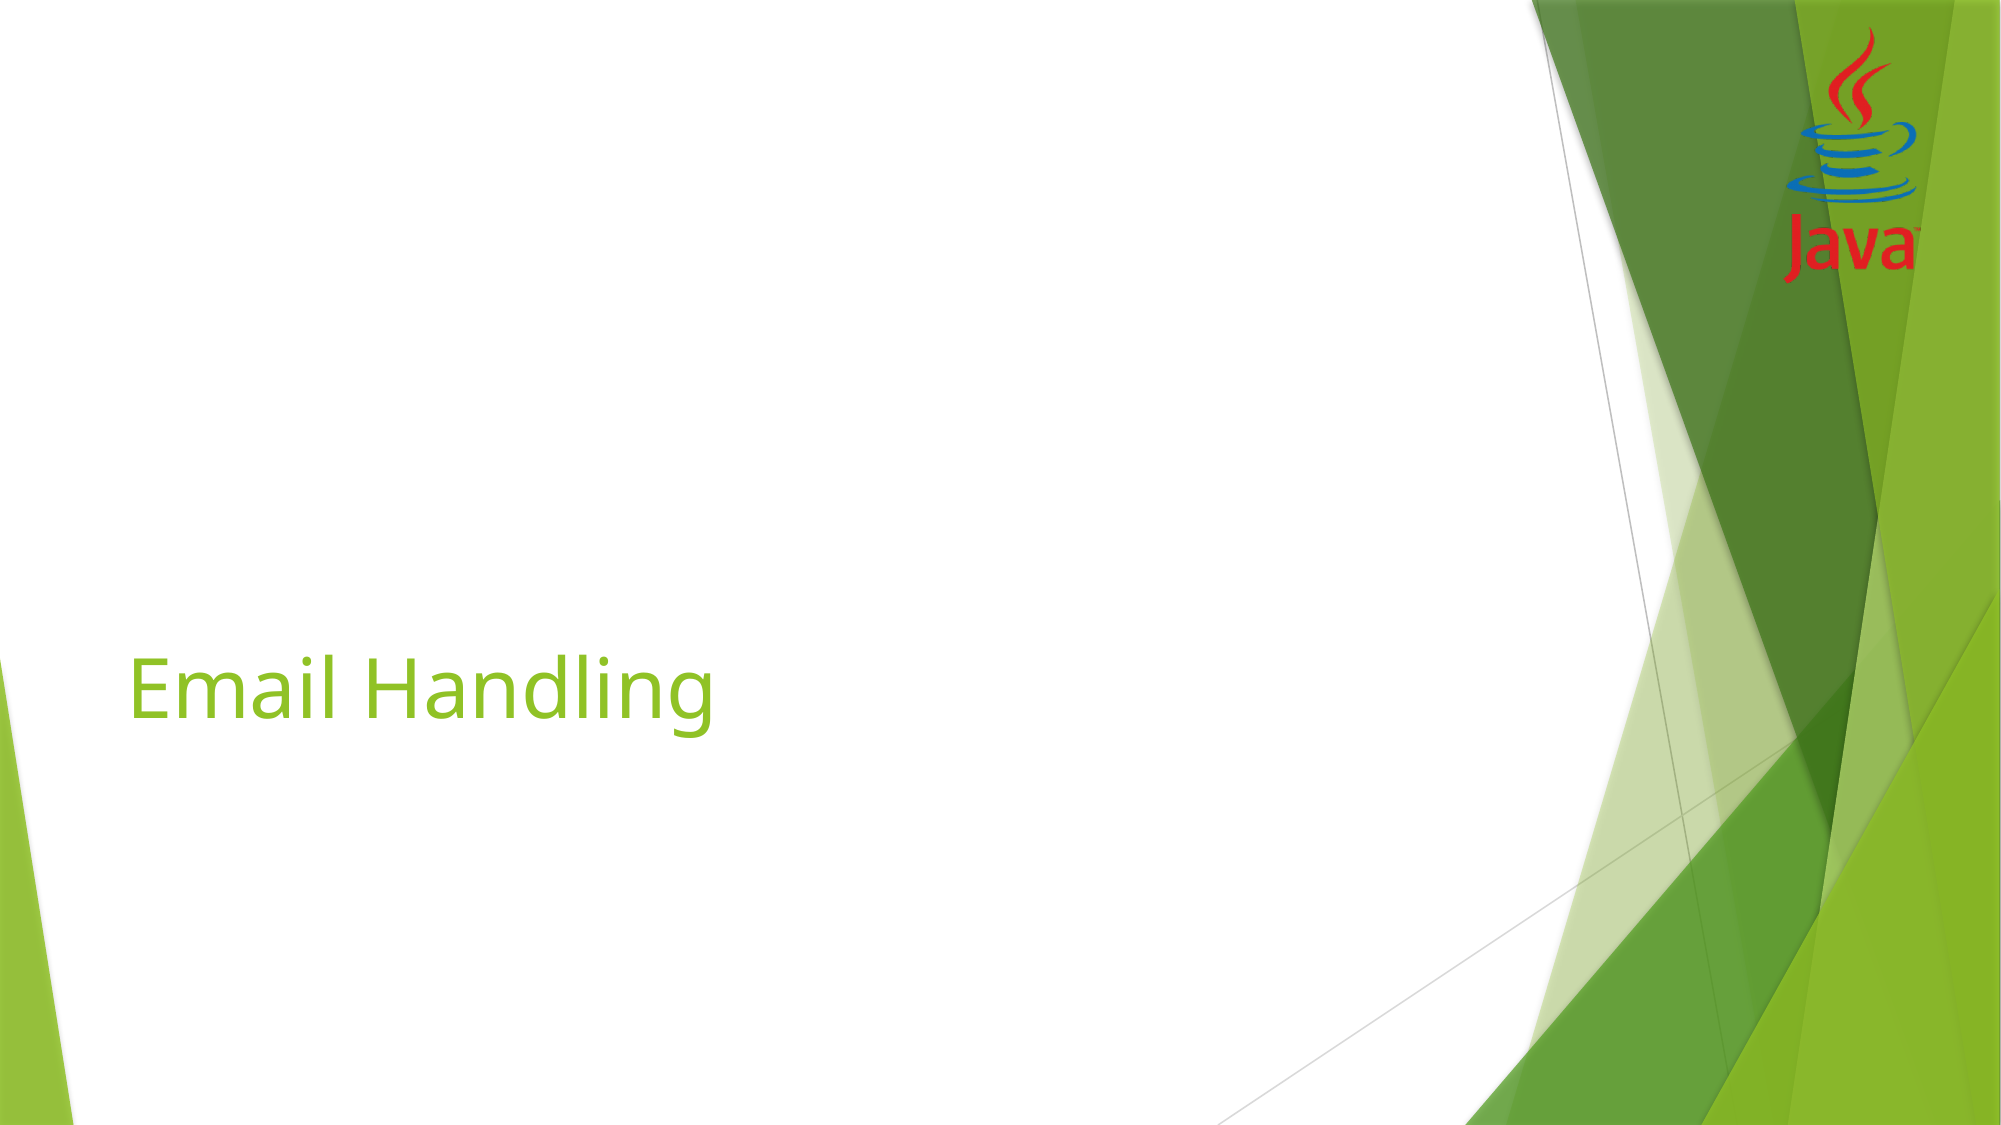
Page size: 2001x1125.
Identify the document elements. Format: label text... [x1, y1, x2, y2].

title Email Handling [111, 443, 1522, 743]
picture [1701, 4, 2001, 306]
